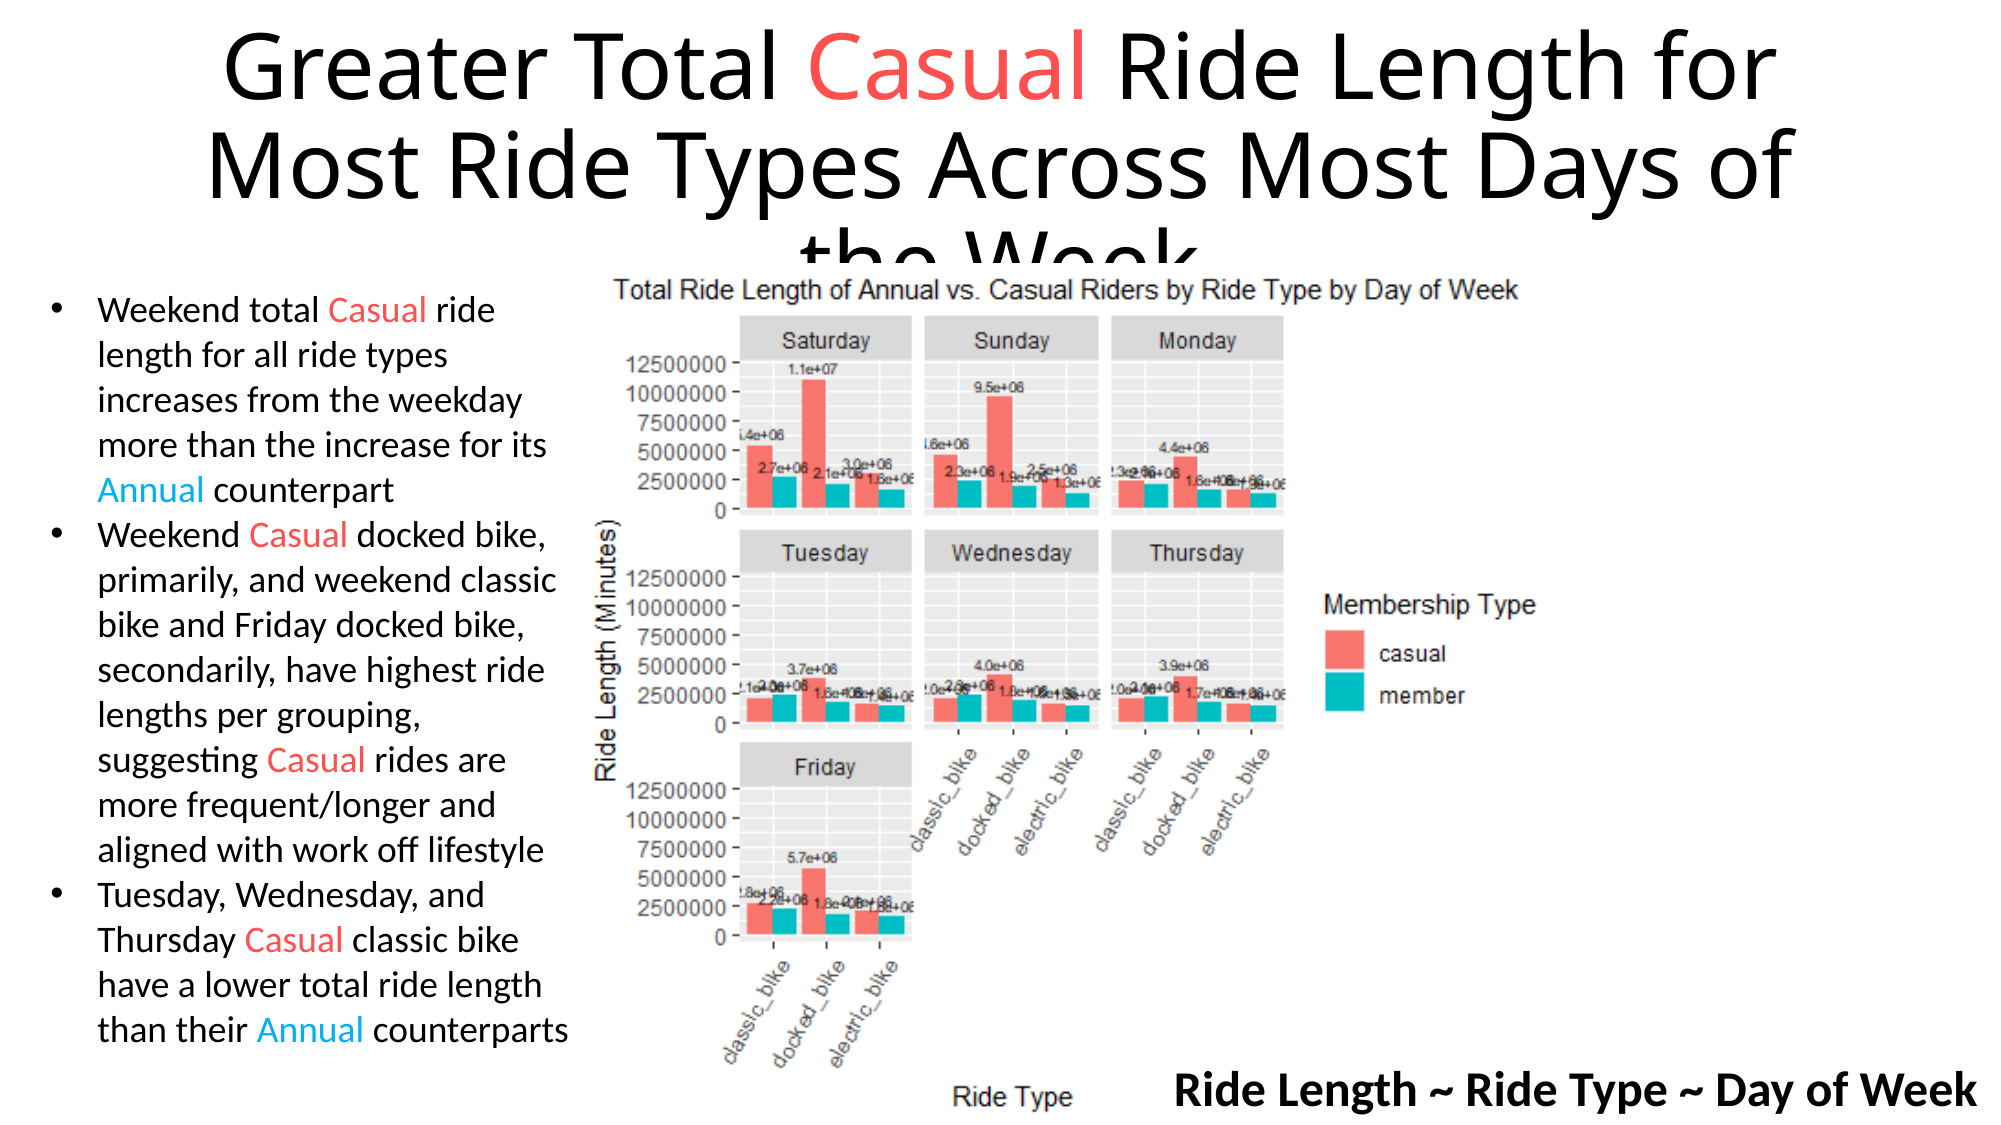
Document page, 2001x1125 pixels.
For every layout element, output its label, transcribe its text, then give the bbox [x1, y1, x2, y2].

text_box Ride Length ~ Ride Type ~ Day of Week [1564, 1049, 2000, 1124]
picture [579, 263, 1564, 1125]
title Greater Total Casual Ride Length for Most Ride Types Across Most Days of the Week [137, 59, 1863, 278]
text_box Weekend total Casual ride length for all ride types increases from the weekday more than the increase for its Annual counterpart Weekend Casual docked bike, primarily, and weekend classic bike and Friday docked bike, secondarily, have highest ride lengths per grouping, suggesting Casual rides are more frequent/longer and aligned with work off lifestyle Tuesday, Wednesday, and Thursday Casual classic bike have a lower total ride length than their Annual counterparts [35, 277, 579, 1057]
